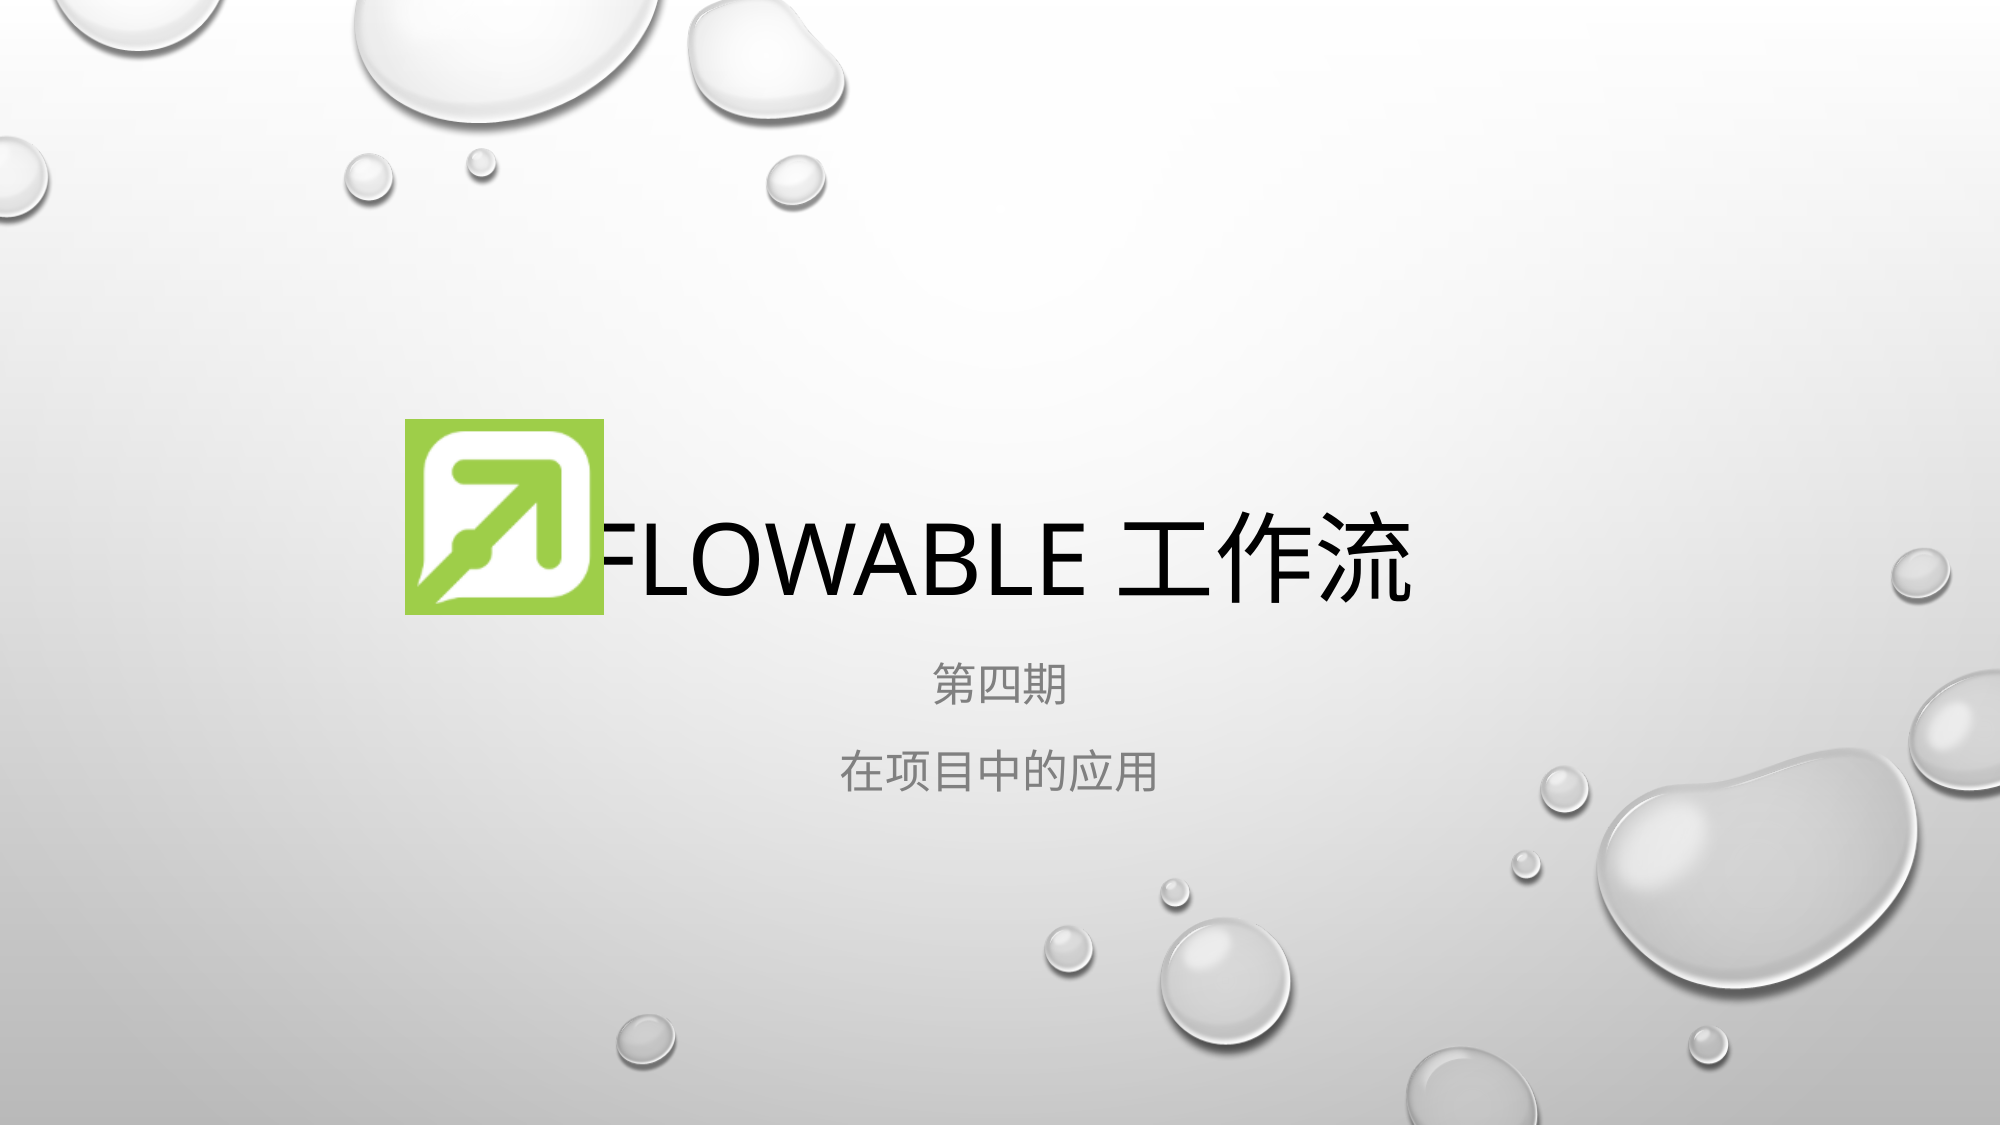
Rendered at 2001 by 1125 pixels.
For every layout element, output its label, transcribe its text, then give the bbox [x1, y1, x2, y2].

title FlowablE工作流 [287, 213, 1713, 625]
subtitle 第四期 在项目中的应用 [287, 637, 1713, 863]
picture [0, 0, 2000, 1125]
